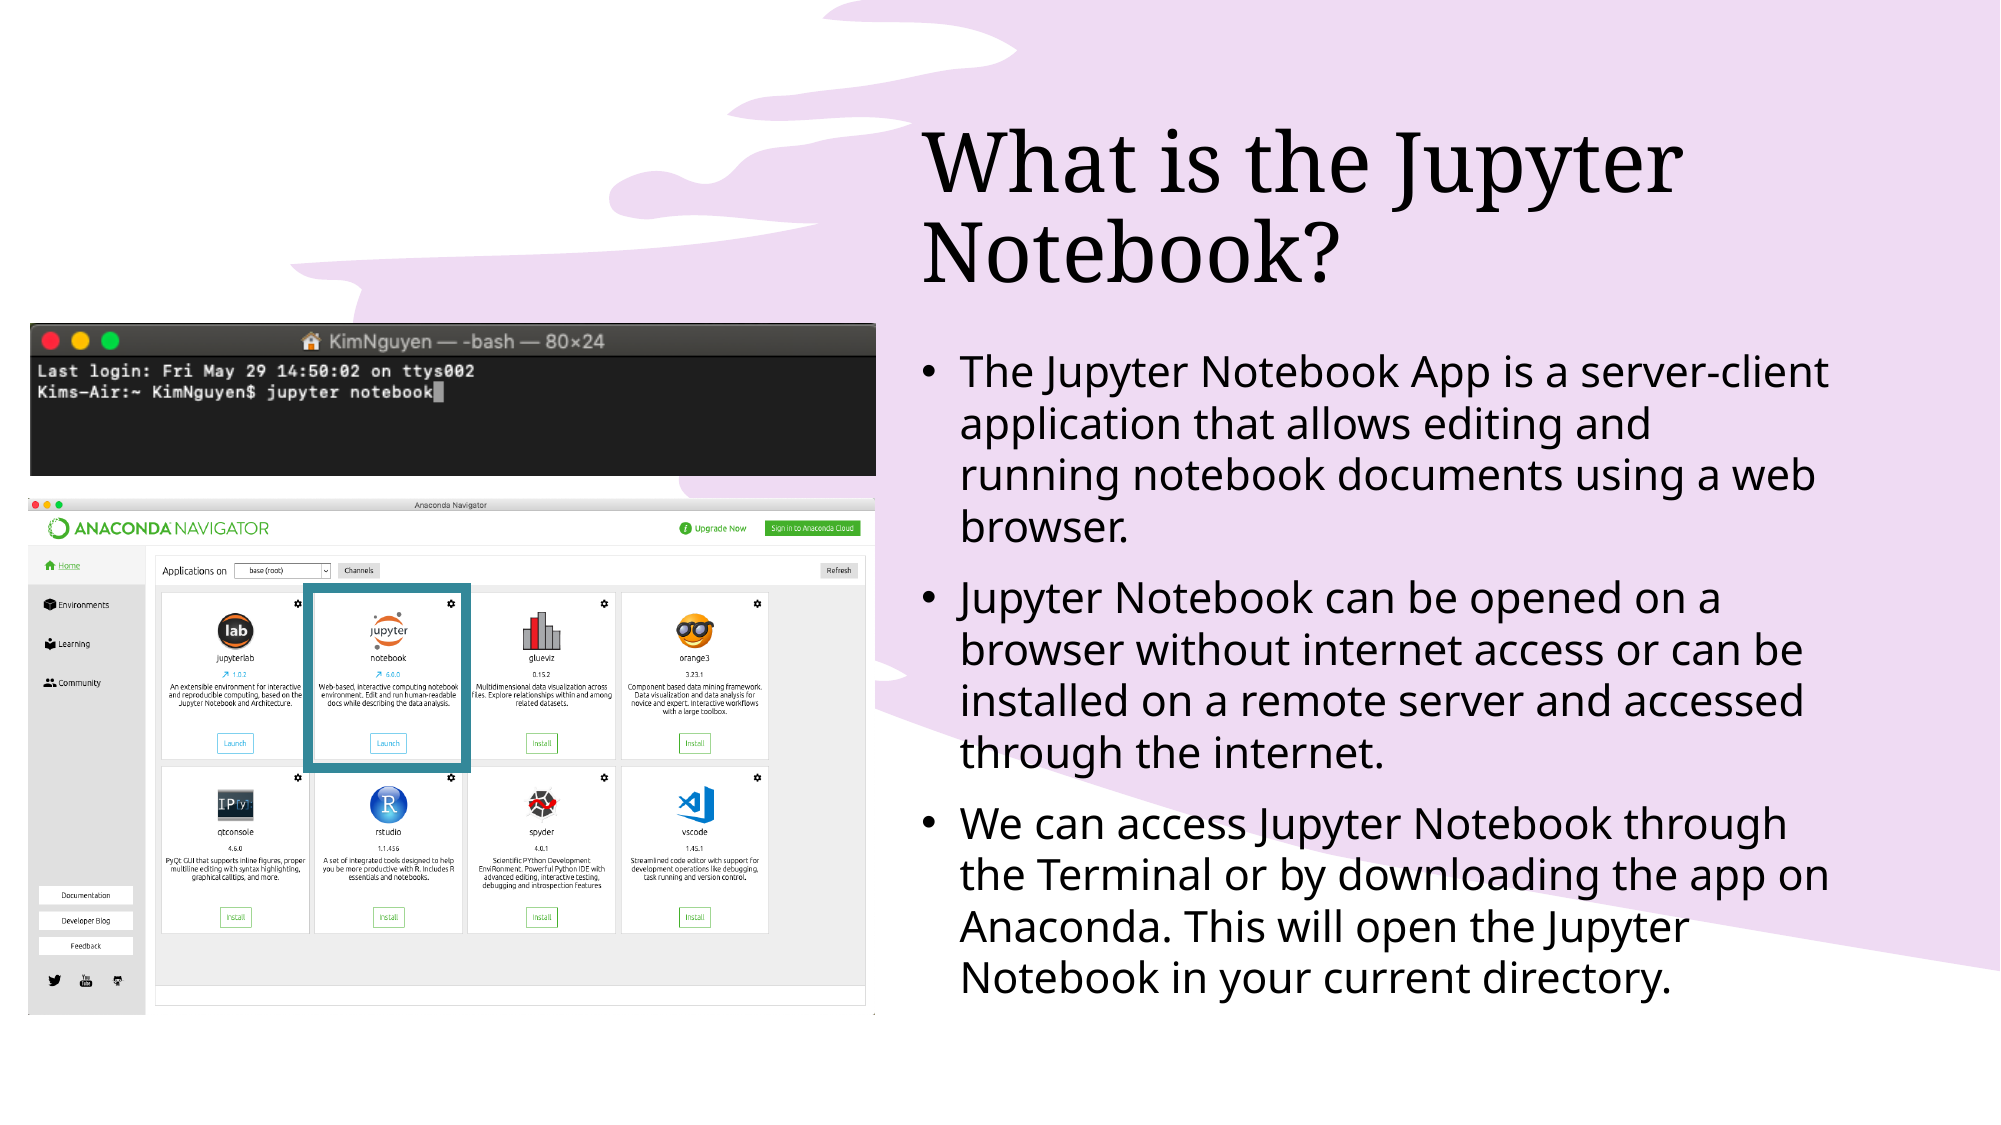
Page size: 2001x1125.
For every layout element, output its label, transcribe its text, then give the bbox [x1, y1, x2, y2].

title What is the Jupyter Notebook? [906, 59, 1863, 308]
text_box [28, 498, 875, 1015]
picture [30, 323, 876, 476]
text_box [0, 0, 2000, 1125]
text_box [290, 0, 2000, 972]
list The Jupyter Notebook App is a server-client application that allows editing and running notebook documents using a web browser. Jupyter Notebook can be opened on a browser without internet access or can be installed on a remote server and accessed through the internet. We can access Jupyter Notebook through the Terminal or by downloading the app on Anaconda. This will open the Jupyter Notebook in your current directory. [906, 337, 1863, 1014]
